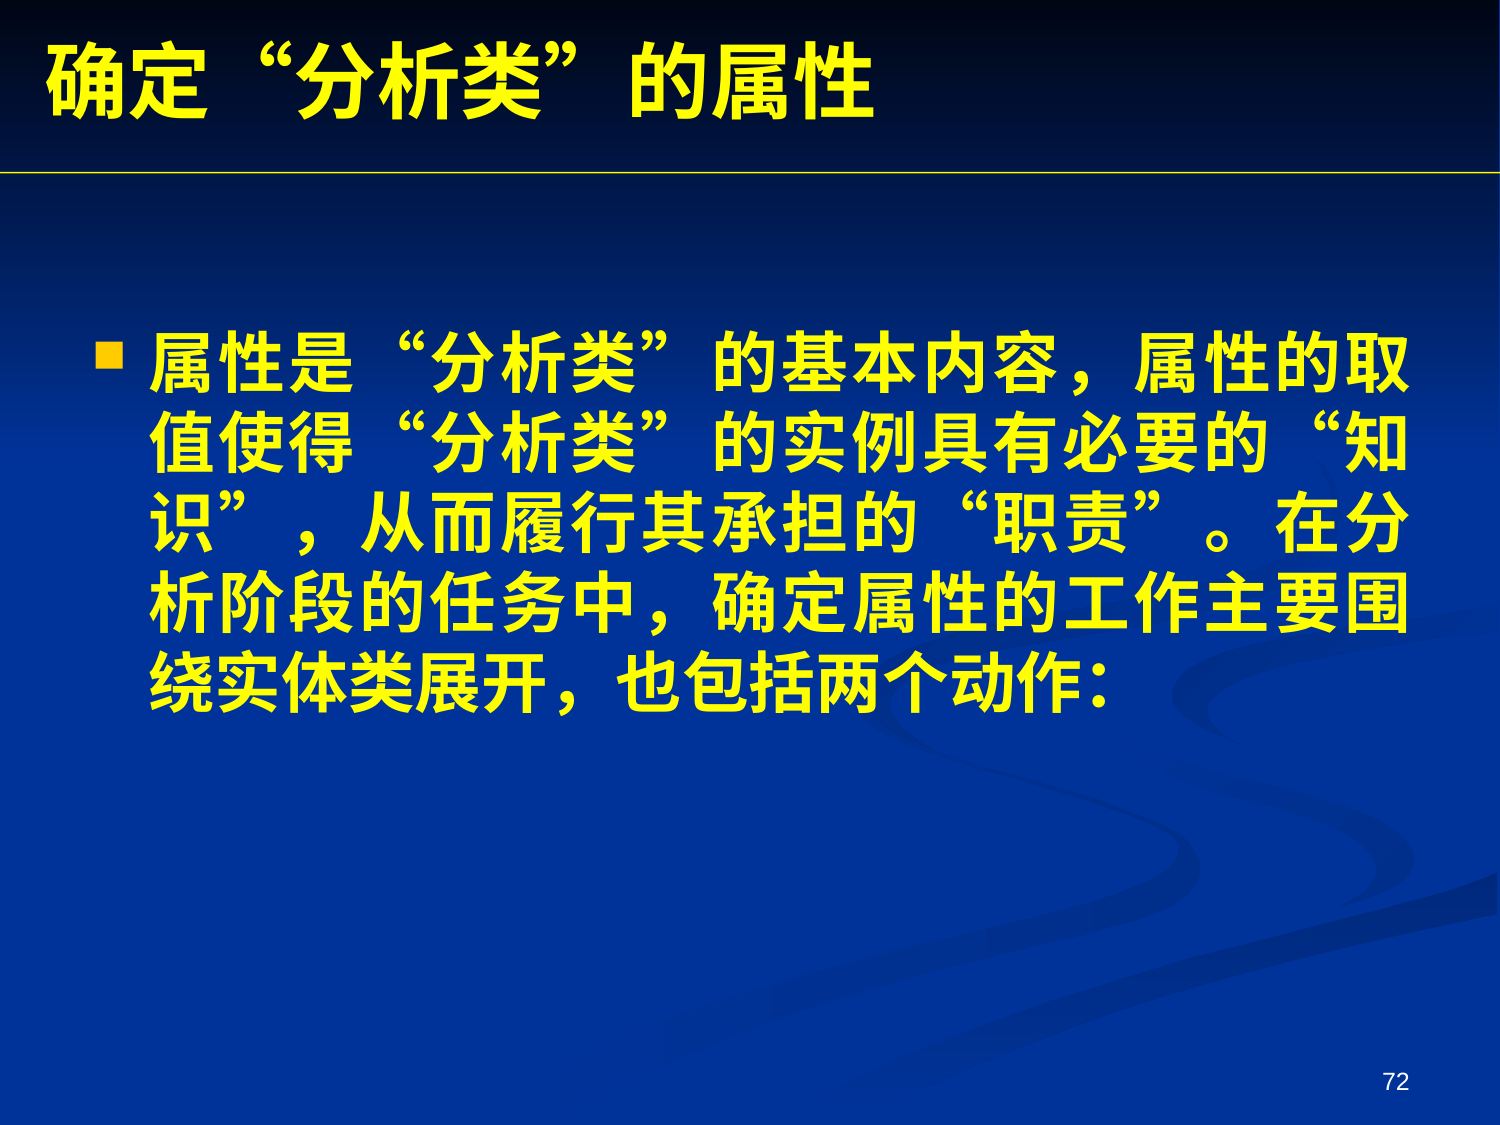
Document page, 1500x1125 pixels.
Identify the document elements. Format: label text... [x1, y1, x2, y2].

list 属性是“分析类”的基本内容，属性的取值使得“分析类”的实例具有必要的“知识”，从而履行其承担的“职责”。在分析阶段的任务中，确定属性的工作主要围绕实体类展开，也包括两个动作： [76, 313, 1428, 856]
text_box 确定“分析类”的属性 [29, 21, 1380, 138]
slide_number 72 [1074, 1024, 1426, 1104]
